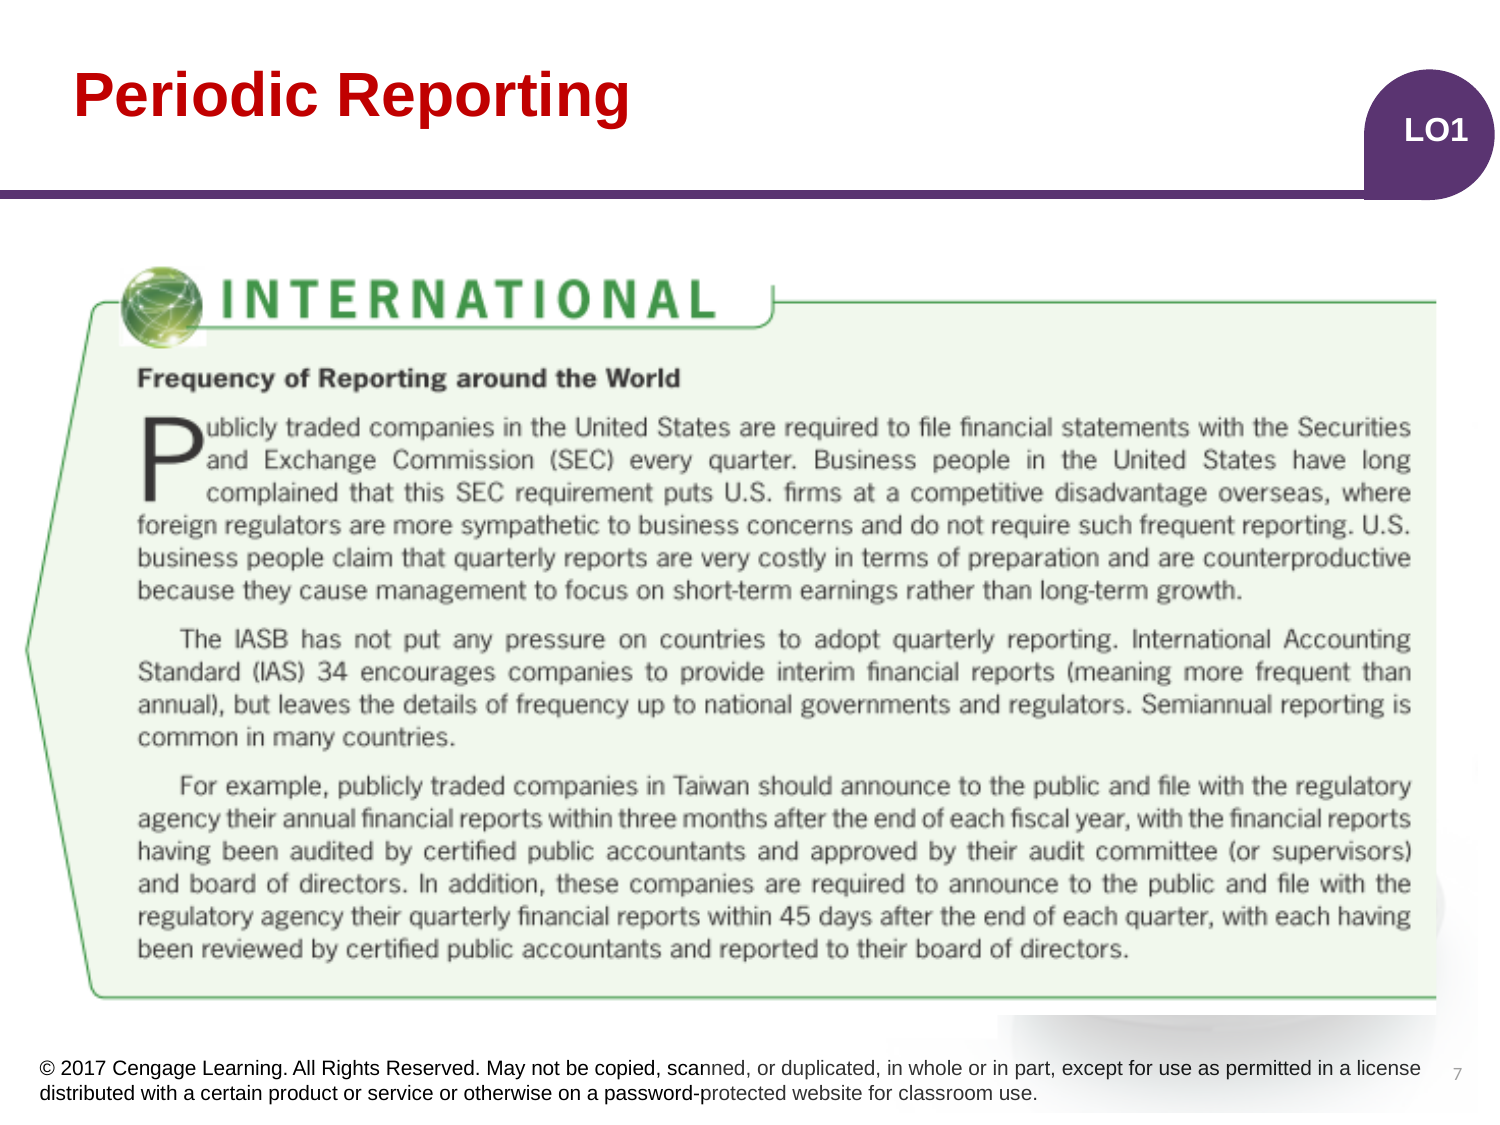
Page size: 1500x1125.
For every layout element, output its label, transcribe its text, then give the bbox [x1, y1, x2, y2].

picture [845, 1087, 851, 1100]
picture [793, 1064, 802, 1075]
picture [1015, 1064, 1025, 1079]
picture [712, 1089, 718, 1100]
picture [704, 1089, 711, 1100]
picture [946, 1089, 952, 1100]
picture [18, 261, 1437, 1015]
picture [899, 1089, 908, 1100]
slide_number 7 [1139, 1042, 1478, 1103]
picture [836, 1064, 847, 1075]
picture [908, 1064, 923, 1075]
picture [1084, 1064, 1093, 1075]
picture [758, 1064, 768, 1075]
picture [1074, 1064, 1083, 1075]
picture [1062, 1064, 1072, 1075]
picture [1095, 1064, 1105, 1075]
picture [748, 1089, 757, 1100]
picture [864, 1060, 873, 1075]
picture [999, 1089, 1008, 1100]
picture [886, 1089, 892, 1100]
picture [1135, 1064, 1139, 1075]
picture [1011, 1089, 1020, 1100]
picture [704, 1064, 709, 1075]
picture [764, 1089, 774, 1100]
picture [736, 1089, 746, 1100]
text_box LO1 [1389, 101, 1484, 156]
picture [730, 1087, 736, 1100]
picture [952, 1064, 962, 1075]
picture [782, 1060, 791, 1075]
picture [936, 1089, 945, 1100]
picture [1026, 1064, 1037, 1075]
picture [998, 1064, 1007, 1075]
picture [853, 1064, 863, 1075]
picture [1128, 1060, 1134, 1075]
picture [805, 1064, 815, 1079]
picture [1106, 1064, 1116, 1079]
picture [924, 1060, 933, 1075]
picture [776, 1085, 785, 1100]
picture [936, 1064, 946, 1075]
picture [1038, 1062, 1050, 1075]
picture [719, 1089, 729, 1100]
picture [769, 1064, 775, 1075]
picture [969, 1064, 979, 1075]
picture [712, 1064, 721, 1075]
title Periodic Reporting [58, 40, 1365, 152]
picture [852, 1089, 862, 1100]
picture [868, 1085, 874, 1100]
picture [965, 1089, 975, 1100]
picture [980, 1064, 986, 1075]
picture [792, 1089, 807, 1100]
picture [976, 1089, 991, 1100]
picture [846, 1062, 852, 1075]
picture [953, 1089, 963, 1100]
picture [914, 1089, 934, 1100]
picture [1021, 1089, 1031, 1100]
picture [831, 1089, 840, 1100]
picture [825, 1064, 834, 1075]
picture [757, 1087, 763, 1100]
picture [734, 1060, 743, 1075]
picture [875, 1089, 885, 1100]
picture [892, 1064, 901, 1075]
picture [723, 1064, 733, 1075]
picture [819, 1085, 829, 1100]
picture [1117, 1062, 1123, 1075]
picture [808, 1089, 818, 1100]
